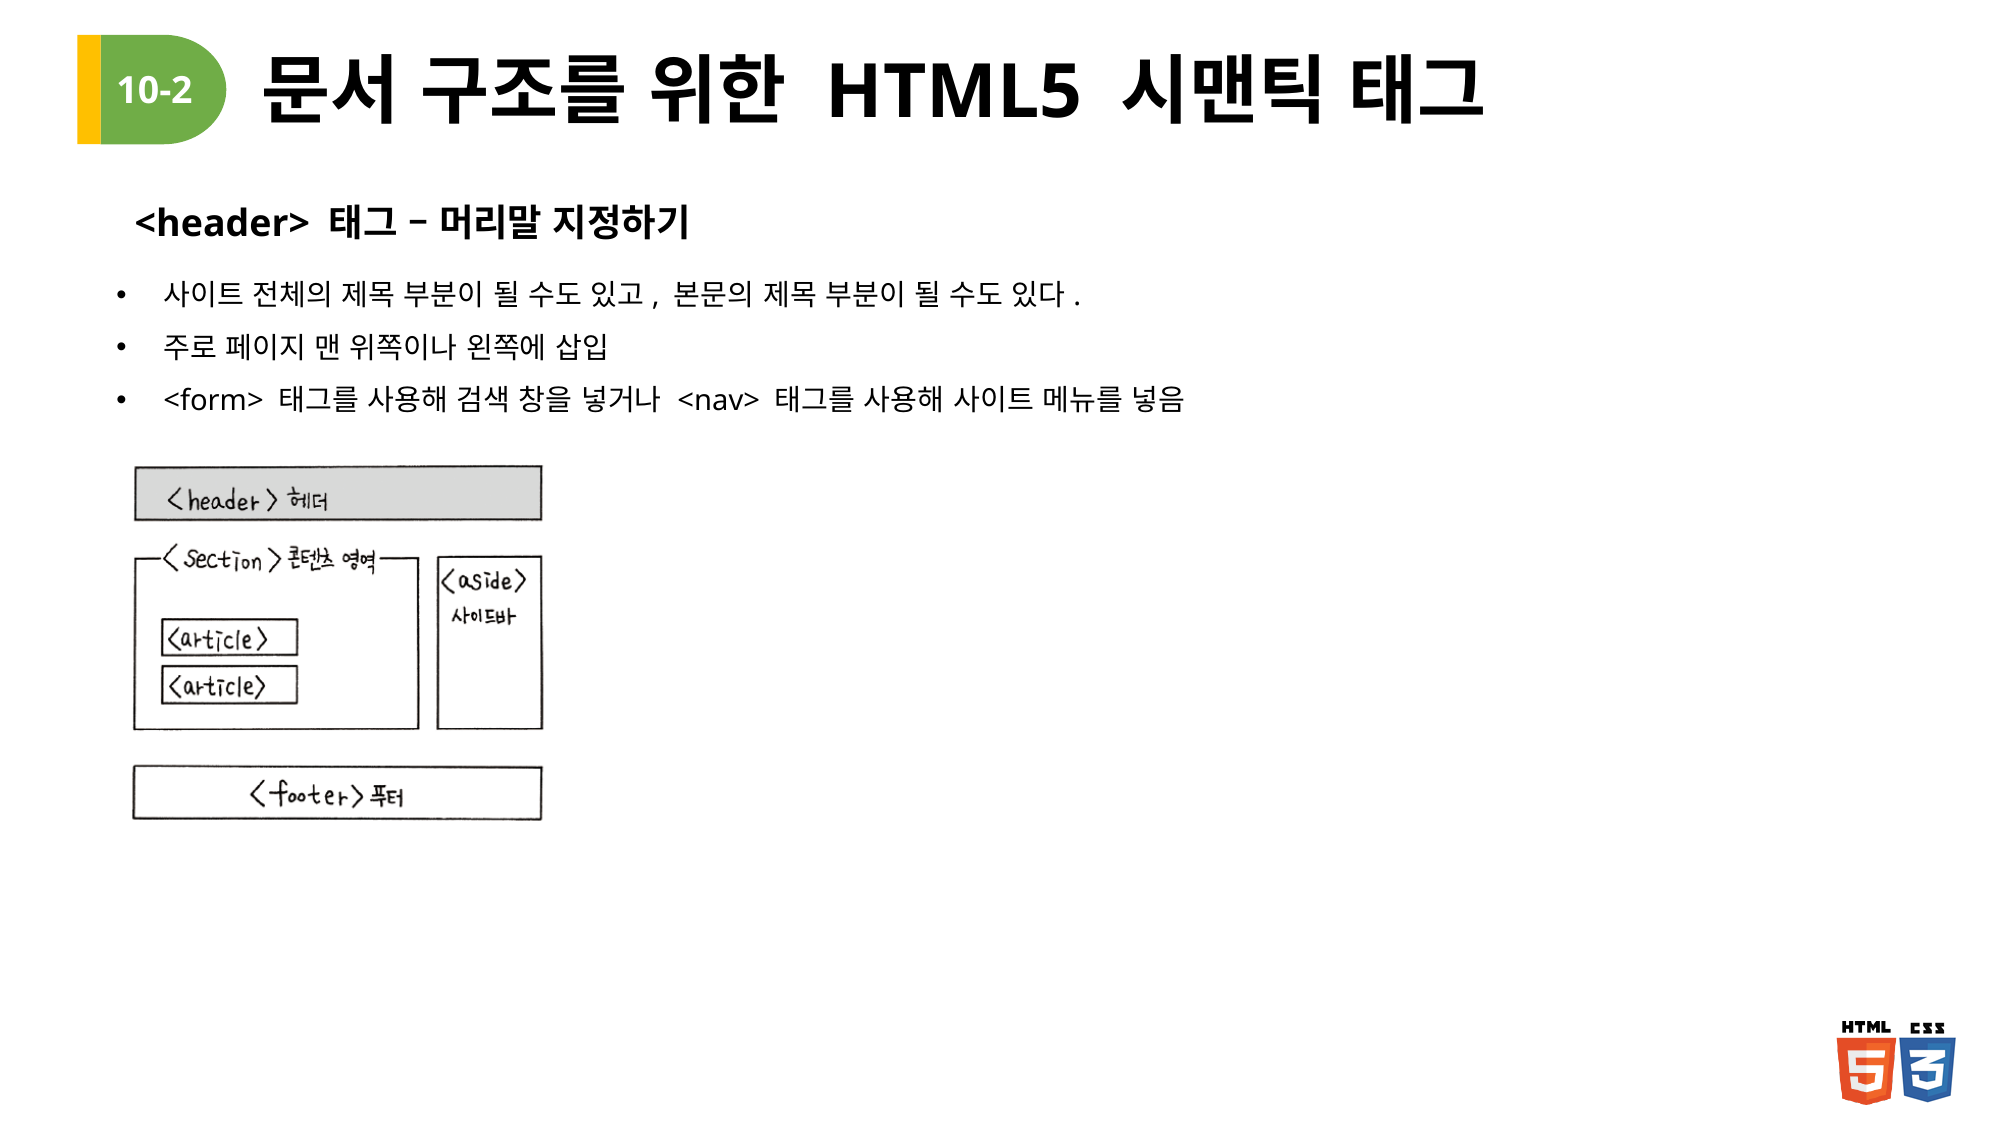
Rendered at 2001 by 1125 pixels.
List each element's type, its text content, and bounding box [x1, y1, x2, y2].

text_box <header> 태그 – 머리말 지정하기 [119, 191, 707, 251]
picture [113, 451, 576, 838]
picture [1824, 1019, 1959, 1105]
text_box 사이트 전체의 제목 부분이 될 수도 있고, 본문의 제목 부분이 될 수도 있다. 주로 페이지 맨 위쪽이나 왼쪽에 삽입 <form> 태그를 사용해 검색 창을 넣거나 <nav> 태그를 사용해 사이트 메뉴를 넣음 [101, 251, 1776, 424]
title 문서 구조를 위한 HTML5 시맨틱 태그 [246, 38, 1739, 149]
text_box 10-2 [101, 59, 214, 119]
